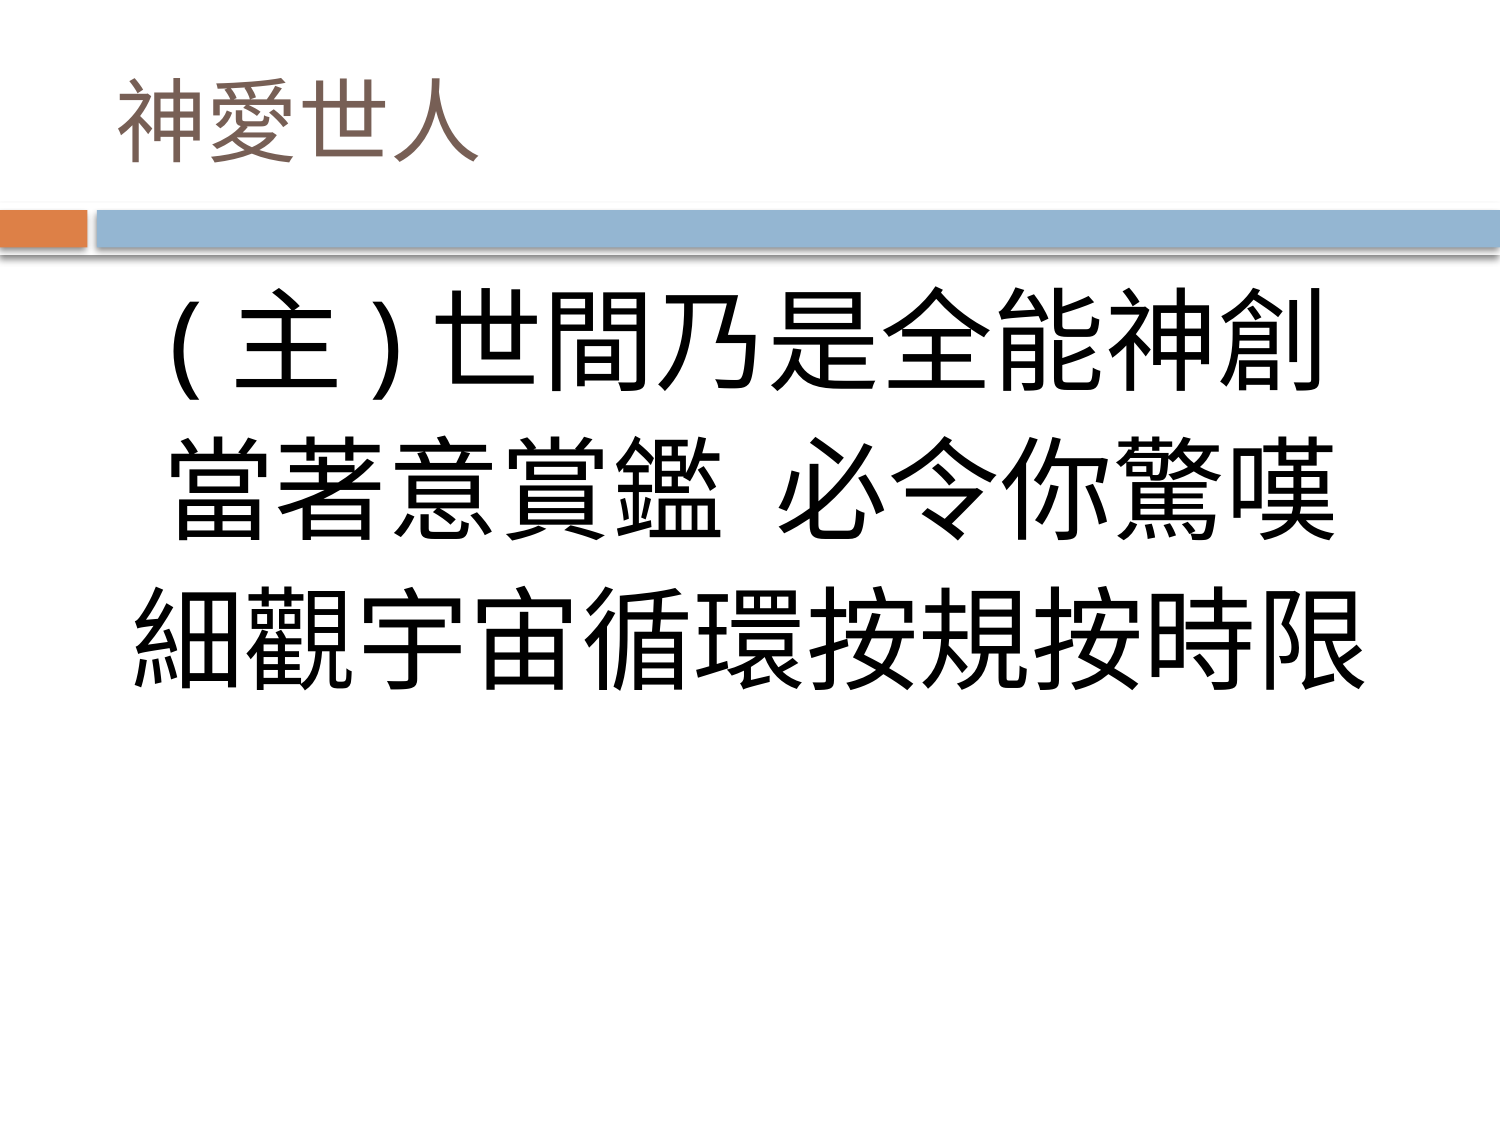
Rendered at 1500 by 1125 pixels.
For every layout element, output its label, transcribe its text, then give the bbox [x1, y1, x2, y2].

title 神愛世人 [100, 37, 1438, 200]
list (主)世間乃是全能神創 當著意賞鑑 必令你驚嘆 細觀宇宙循環按規按時限 [75, 262, 1425, 1067]
